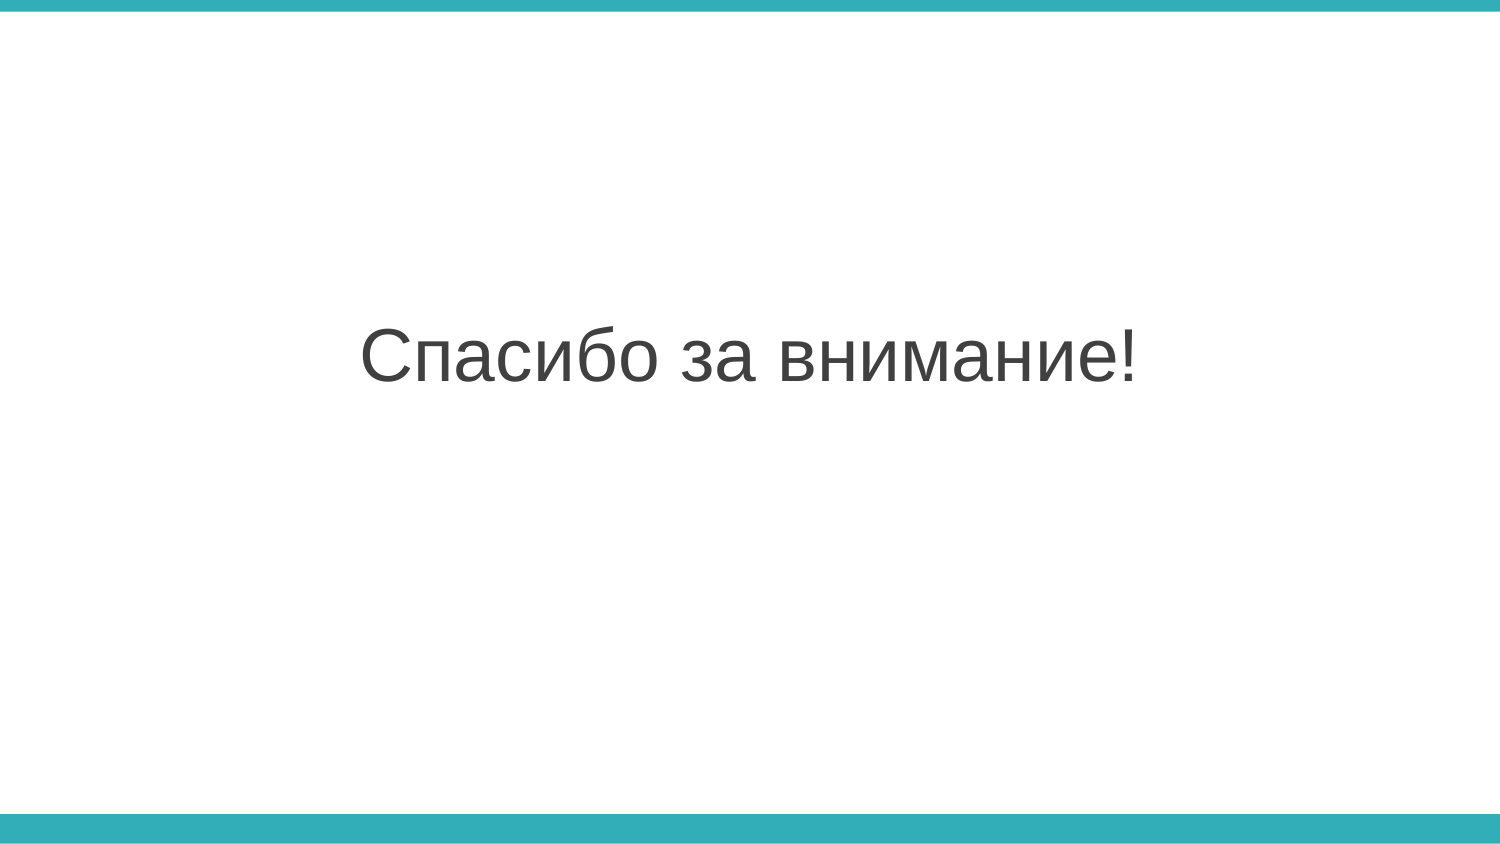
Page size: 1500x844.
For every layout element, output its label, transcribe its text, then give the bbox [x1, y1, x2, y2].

list Спасибо за внимание! [0, 303, 1500, 399]
